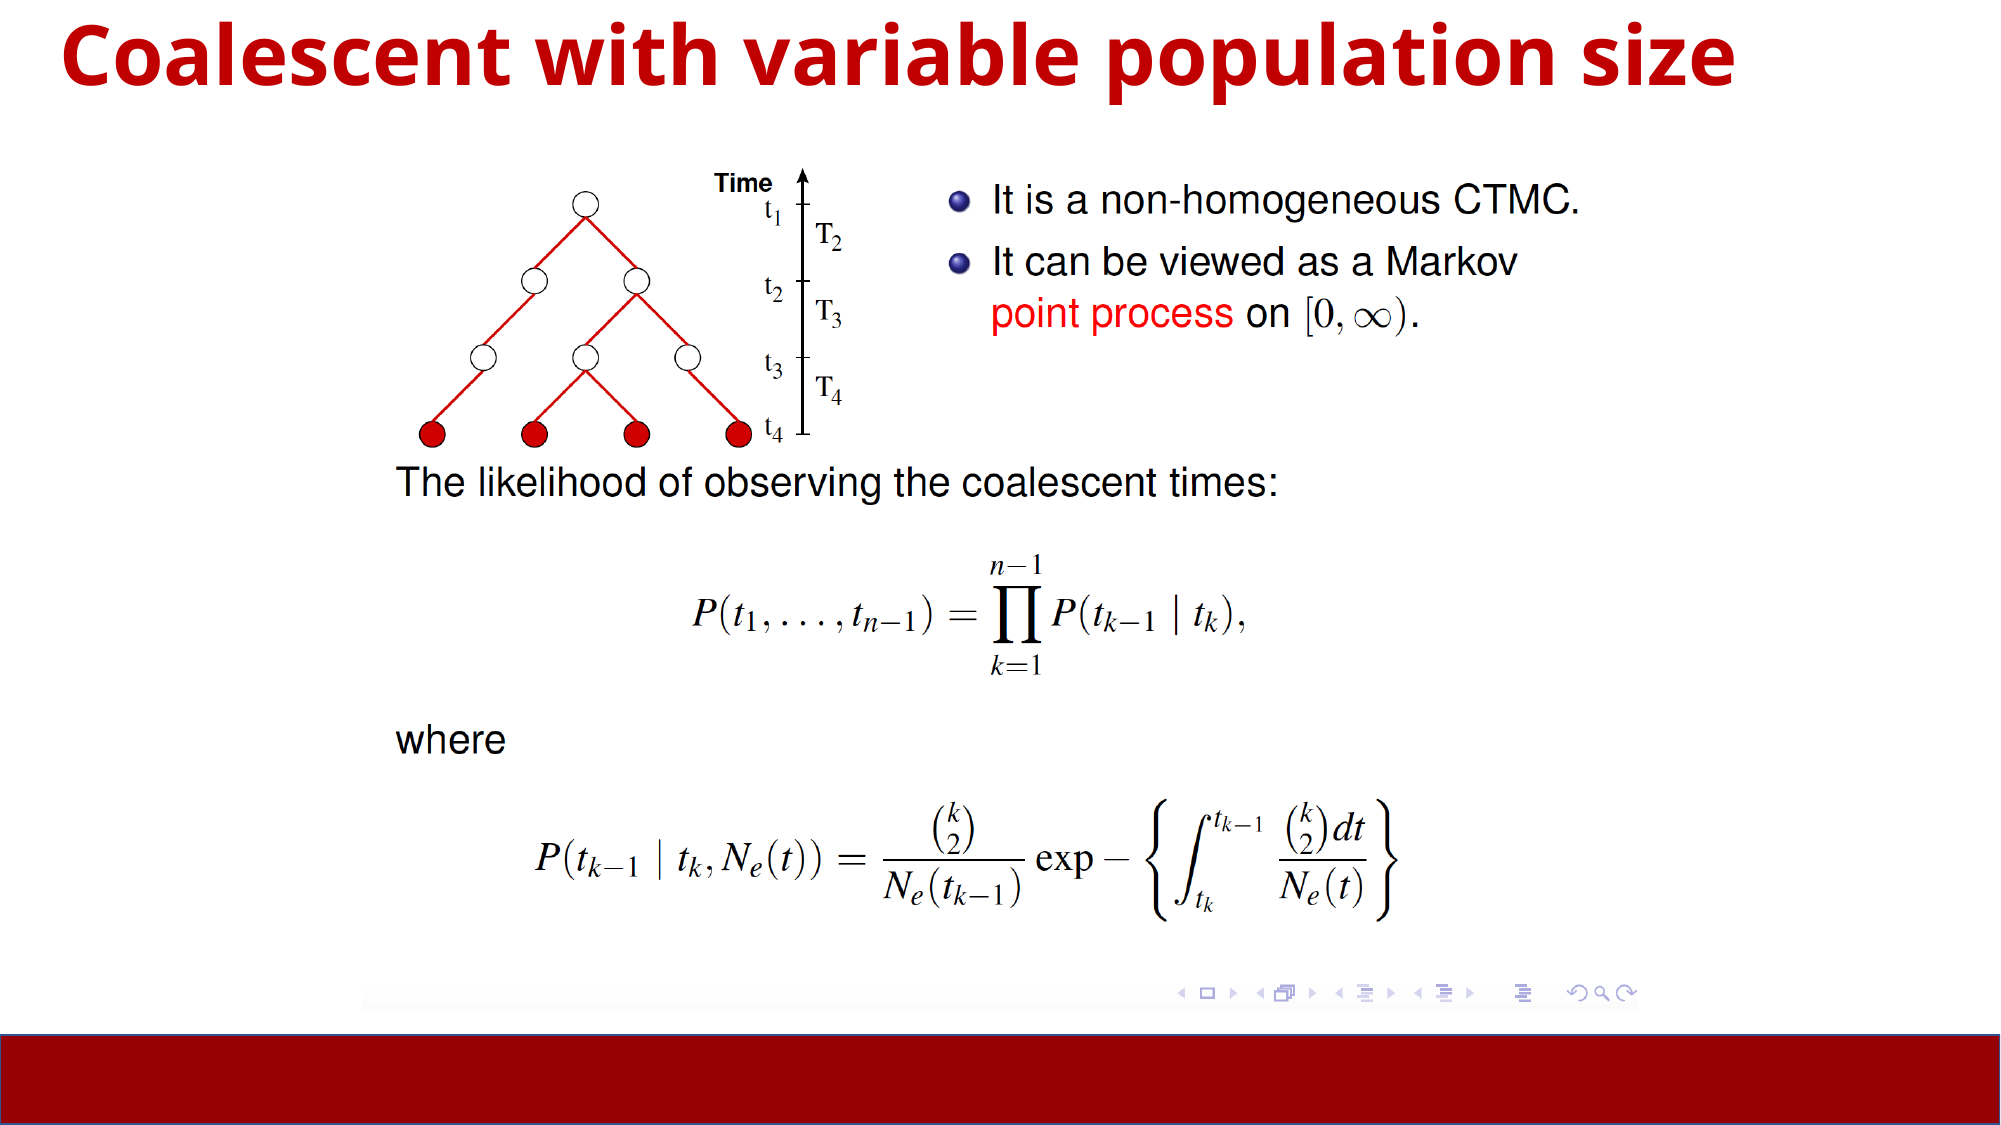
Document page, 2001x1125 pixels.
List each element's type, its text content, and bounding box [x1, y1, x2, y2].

text_box Coalescent with variable population size [44, 1, 1918, 115]
picture [362, 114, 1638, 1011]
